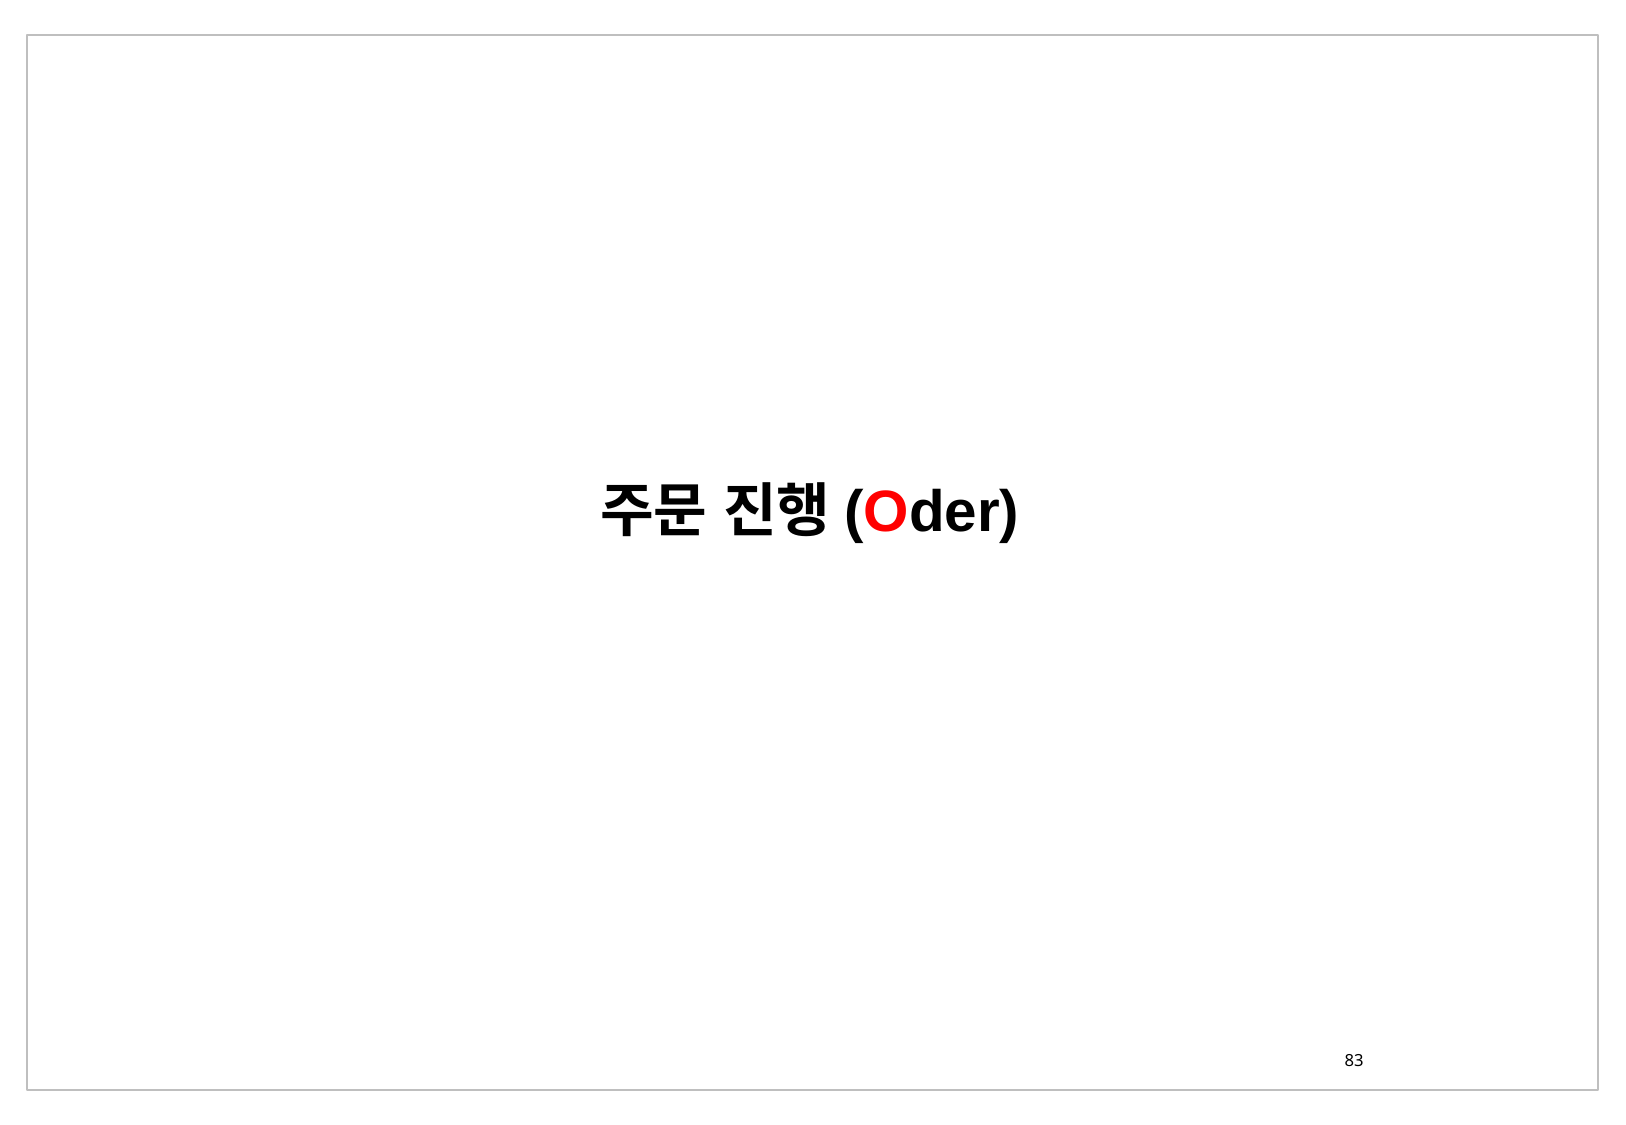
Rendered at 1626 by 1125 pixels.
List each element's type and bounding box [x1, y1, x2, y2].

text_box [585, 465, 1035, 550]
slide_number [1164, 1042, 1544, 1103]
